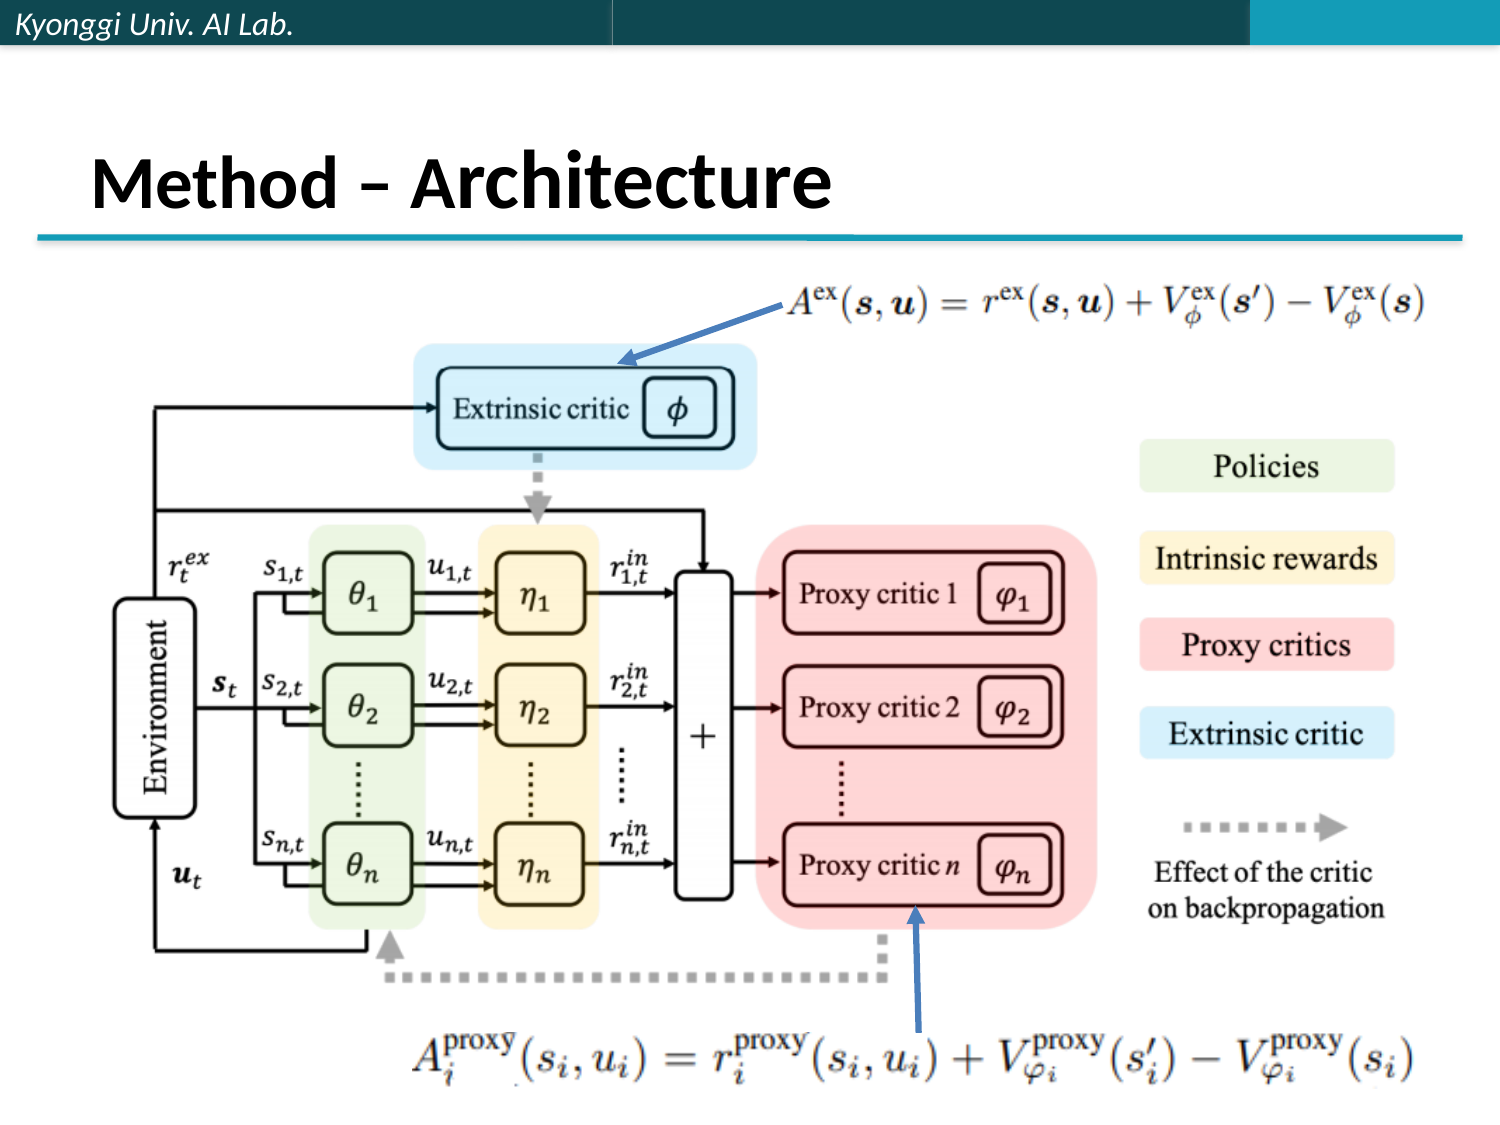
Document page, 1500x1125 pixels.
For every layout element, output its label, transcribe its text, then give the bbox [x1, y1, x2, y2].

title Method – Architecture [75, 45, 1425, 233]
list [61, 314, 1439, 1024]
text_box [616, 304, 783, 364]
picture [412, 1032, 1426, 1089]
picture [784, 269, 1435, 340]
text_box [915, 904, 919, 1034]
